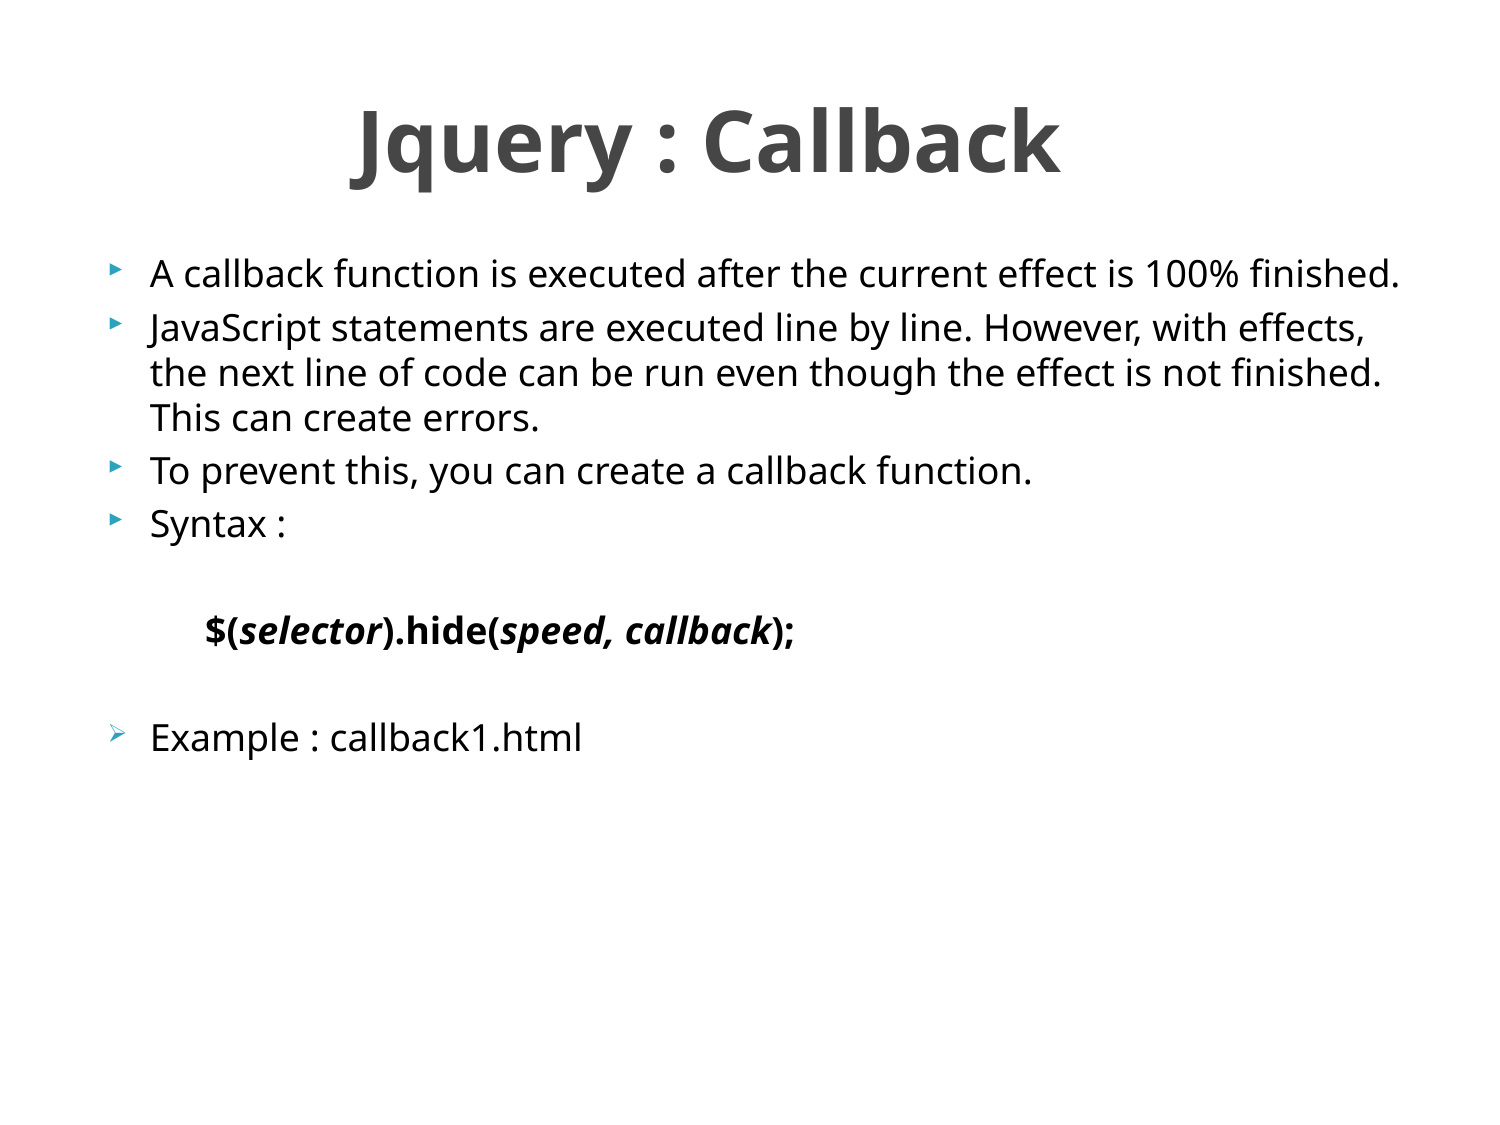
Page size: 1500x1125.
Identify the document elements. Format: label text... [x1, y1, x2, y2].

list A callback function is executed after the current effect is 100% finished. JavaScript statements are executed line by line. However, with effects, the next line of code can be run even though the effect is not finished. This can create errors. To prevent this, you can create a callback function. Syntax : $(selector).hide(speed, callback); Example : callback1.html [75, 243, 1425, 986]
title Jquery : Callback [75, 45, 1425, 233]
